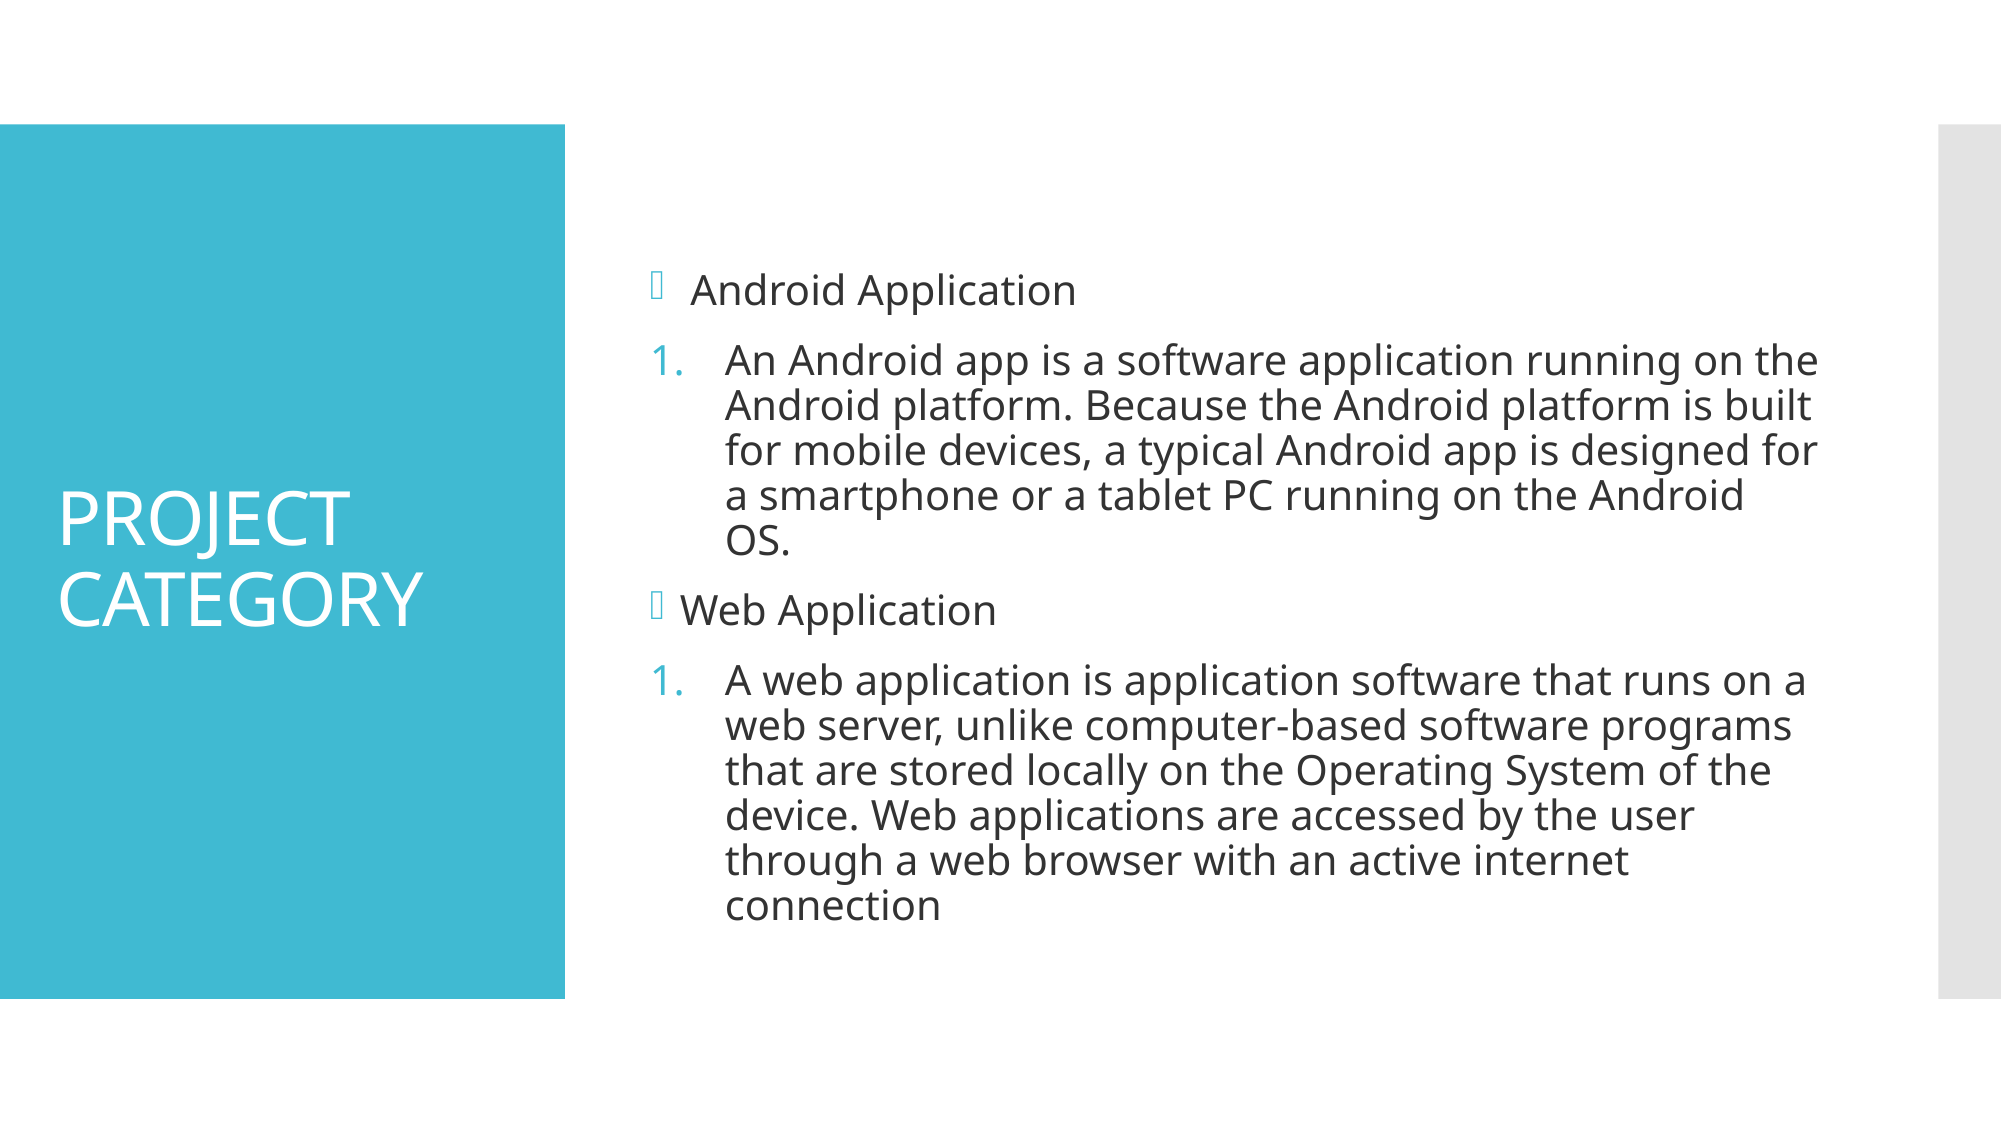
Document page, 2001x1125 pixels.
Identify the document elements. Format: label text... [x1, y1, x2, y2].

list Android Application An Android app is a software application running on the Android platform. Because the Android platform is built for mobile devices, a typical Android app is designed for a smartphone or a tablet PC running on the Android OS. Web Application A web application is application software that runs on a web server, unlike computer-based software programs that are stored locally on the Operating System of the device. Web applications are accessed by the user through a web browser with an active internet connection [634, 141, 1835, 982]
title PROJECT CATEGORY [41, 184, 525, 940]
